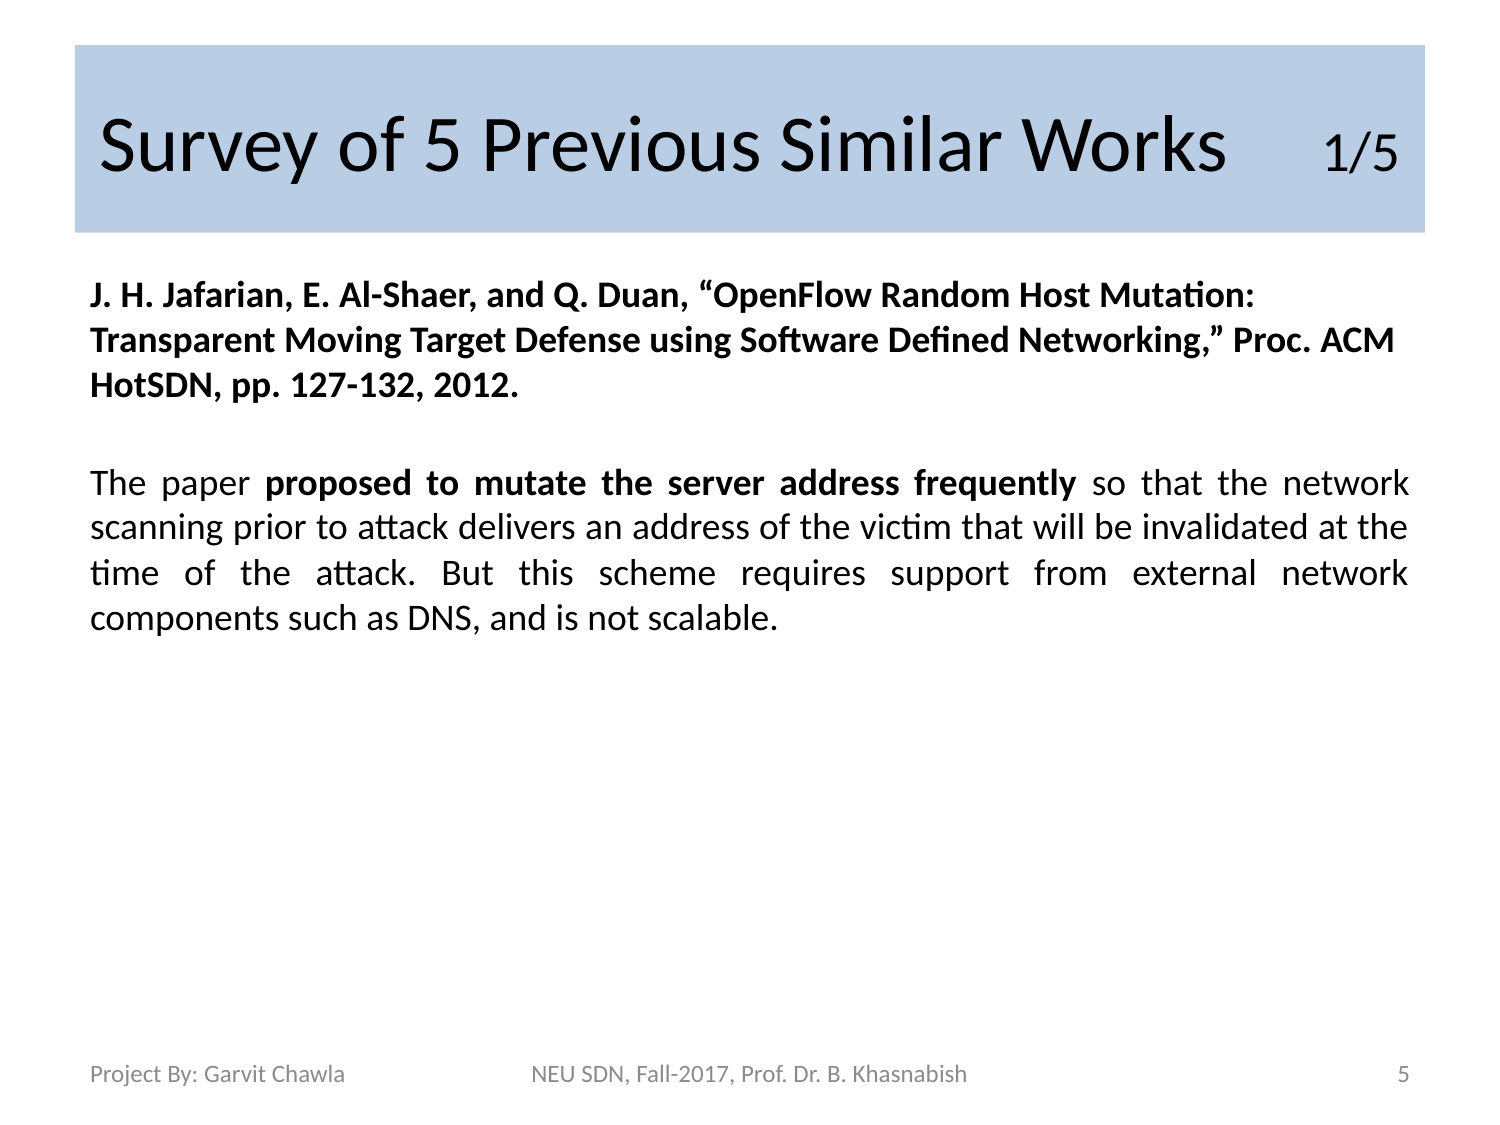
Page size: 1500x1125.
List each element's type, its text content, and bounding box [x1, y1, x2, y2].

slide_number Project By: Garvit Chawla [75, 1042, 425, 1103]
title Survey of 5 Previous Similar Works 1/5 [75, 45, 1425, 233]
slide_number 5 [1074, 1042, 1425, 1103]
list J. H. Jafarian, E. Al-Shaer, and Q. Duan, “OpenFlow Random Host Mutation: Transparent Moving Target Defense using Software Defined Networking,” Proc. ACM HotSDN, pp. 127-132, 2012. The paper proposed to mutate the server address frequently so that the network scanning prior to attack delivers an address of the victim that will be invalidated at the time of the attack. But this scheme requires support from external network components such as DNS, and is not scalable. [75, 262, 1425, 1005]
footer NEU SDN, Fall-2017, Prof. Dr. B. Khasnabish [512, 1042, 988, 1103]
